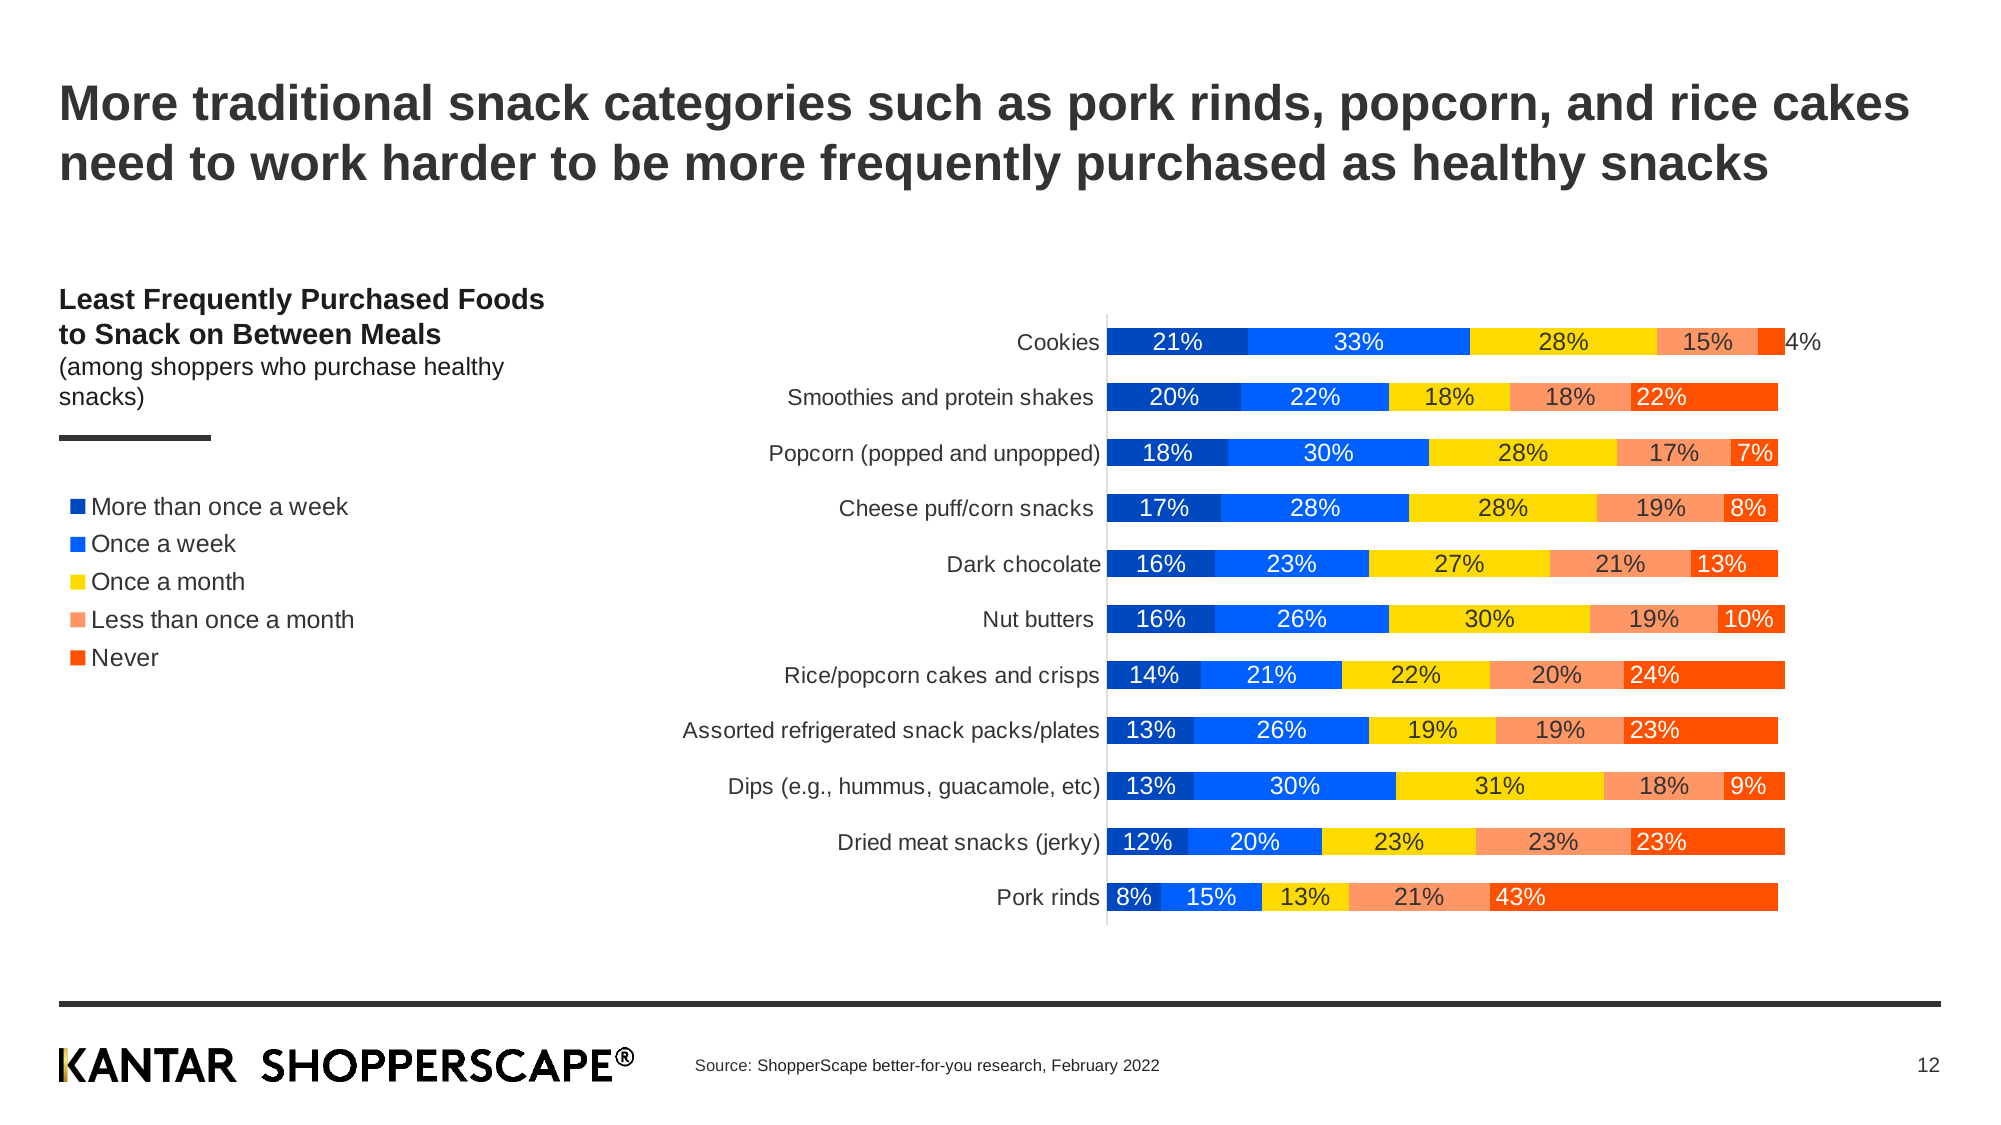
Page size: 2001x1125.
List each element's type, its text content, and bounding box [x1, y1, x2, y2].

chart [59, 280, 1940, 939]
slide_number 12 [1780, 1048, 1941, 1081]
picture [261, 1047, 634, 1082]
title More traditional snack categories such as pork rinds, popcorn, and rice cakes need to work harder to be more frequently purchased as healthy snacks [59, 70, 1941, 137]
picture [59, 1048, 237, 1082]
footer Source: ShopperScape better-for-you research, February 2022 [694, 1048, 1767, 1081]
